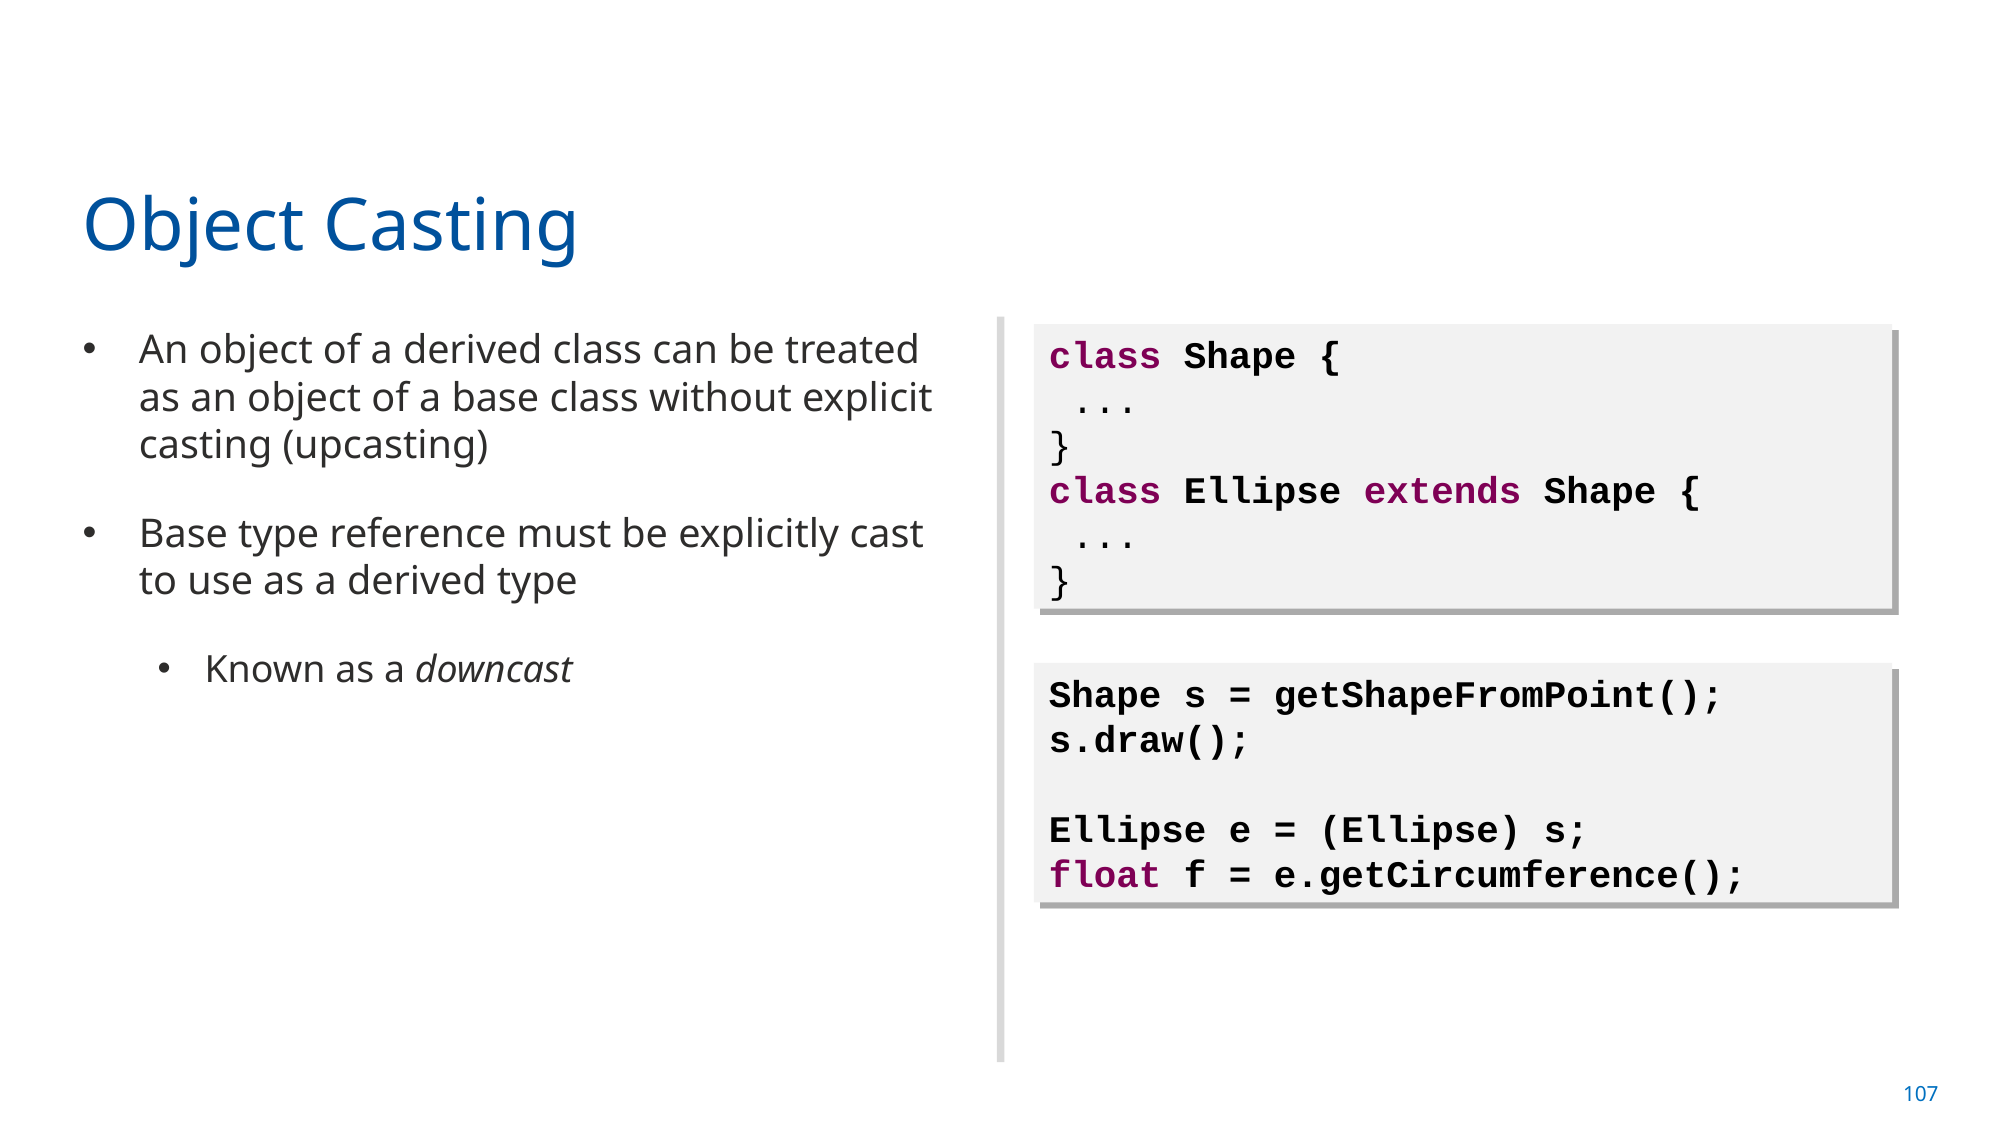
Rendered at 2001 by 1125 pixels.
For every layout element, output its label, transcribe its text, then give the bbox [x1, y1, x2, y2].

text_box Shape s = getShapeFromPoint(); s.draw(); Ellipse e = (Ellipse) s; float f = e.getCircumference(); [1033, 662, 1893, 903]
text_box class Shape { ... } class Ellipse extends Shape { ... } [1033, 324, 1893, 609]
text_box Object Casting [67, 170, 1565, 273]
text_box An object of a derived class can be treated as an object of a base class without explicit casting (upcasting) Base type reference must be explicitly cast to use as a derived type Known as a downcast [67, 316, 984, 1063]
